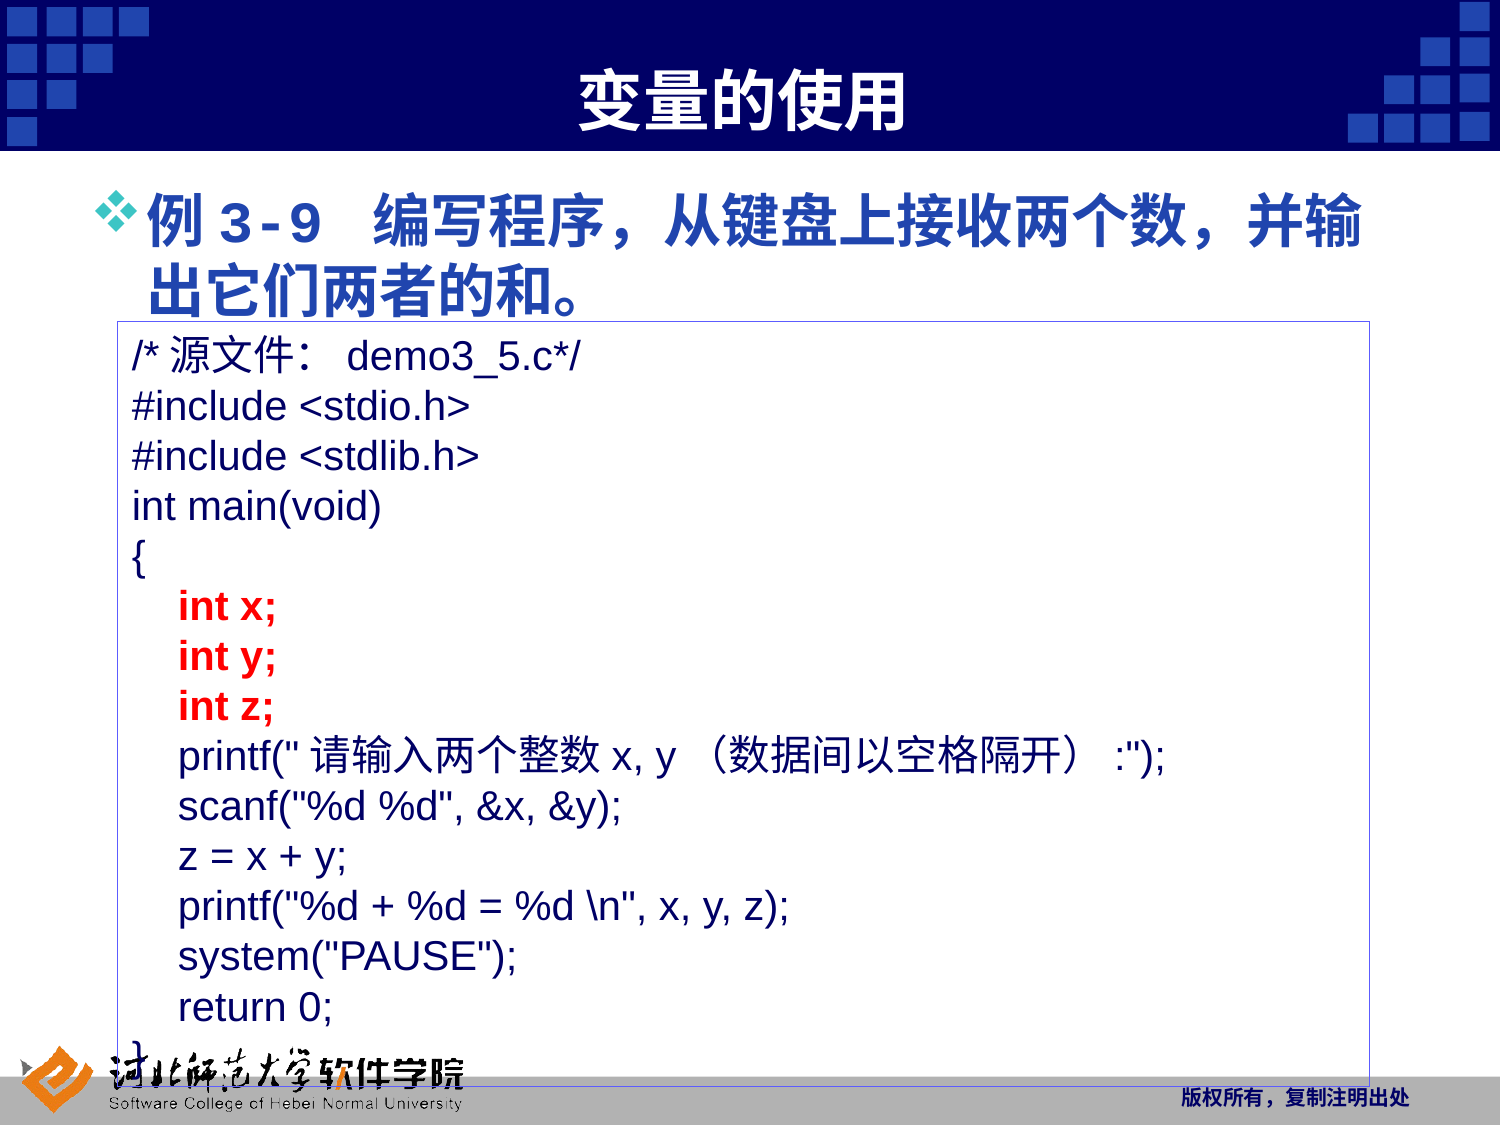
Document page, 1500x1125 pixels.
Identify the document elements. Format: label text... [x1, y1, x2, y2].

list 例3-9 编写程序，从键盘上接收两个数，并输出它们两者的和。 [74, 176, 1426, 1038]
picture [0, 1035, 481, 1125]
title 变量的使用 [137, 52, 1351, 145]
text_box /*源文件：demo3_5.c*/ #include <stdio.h> #include <stdlib.h> int main(void) { int x; int y; int z; printf("请输入两个整数x, y（数据间以空格隔开）:"); scanf("%d %d", &x, &y); z = x + y; printf("%d + %d = %d \n", x, y, z); system("PAUSE"); return 0; } [117, 321, 1370, 1087]
footer 版权所有，复制注明出处 [1139, 1077, 1425, 1125]
